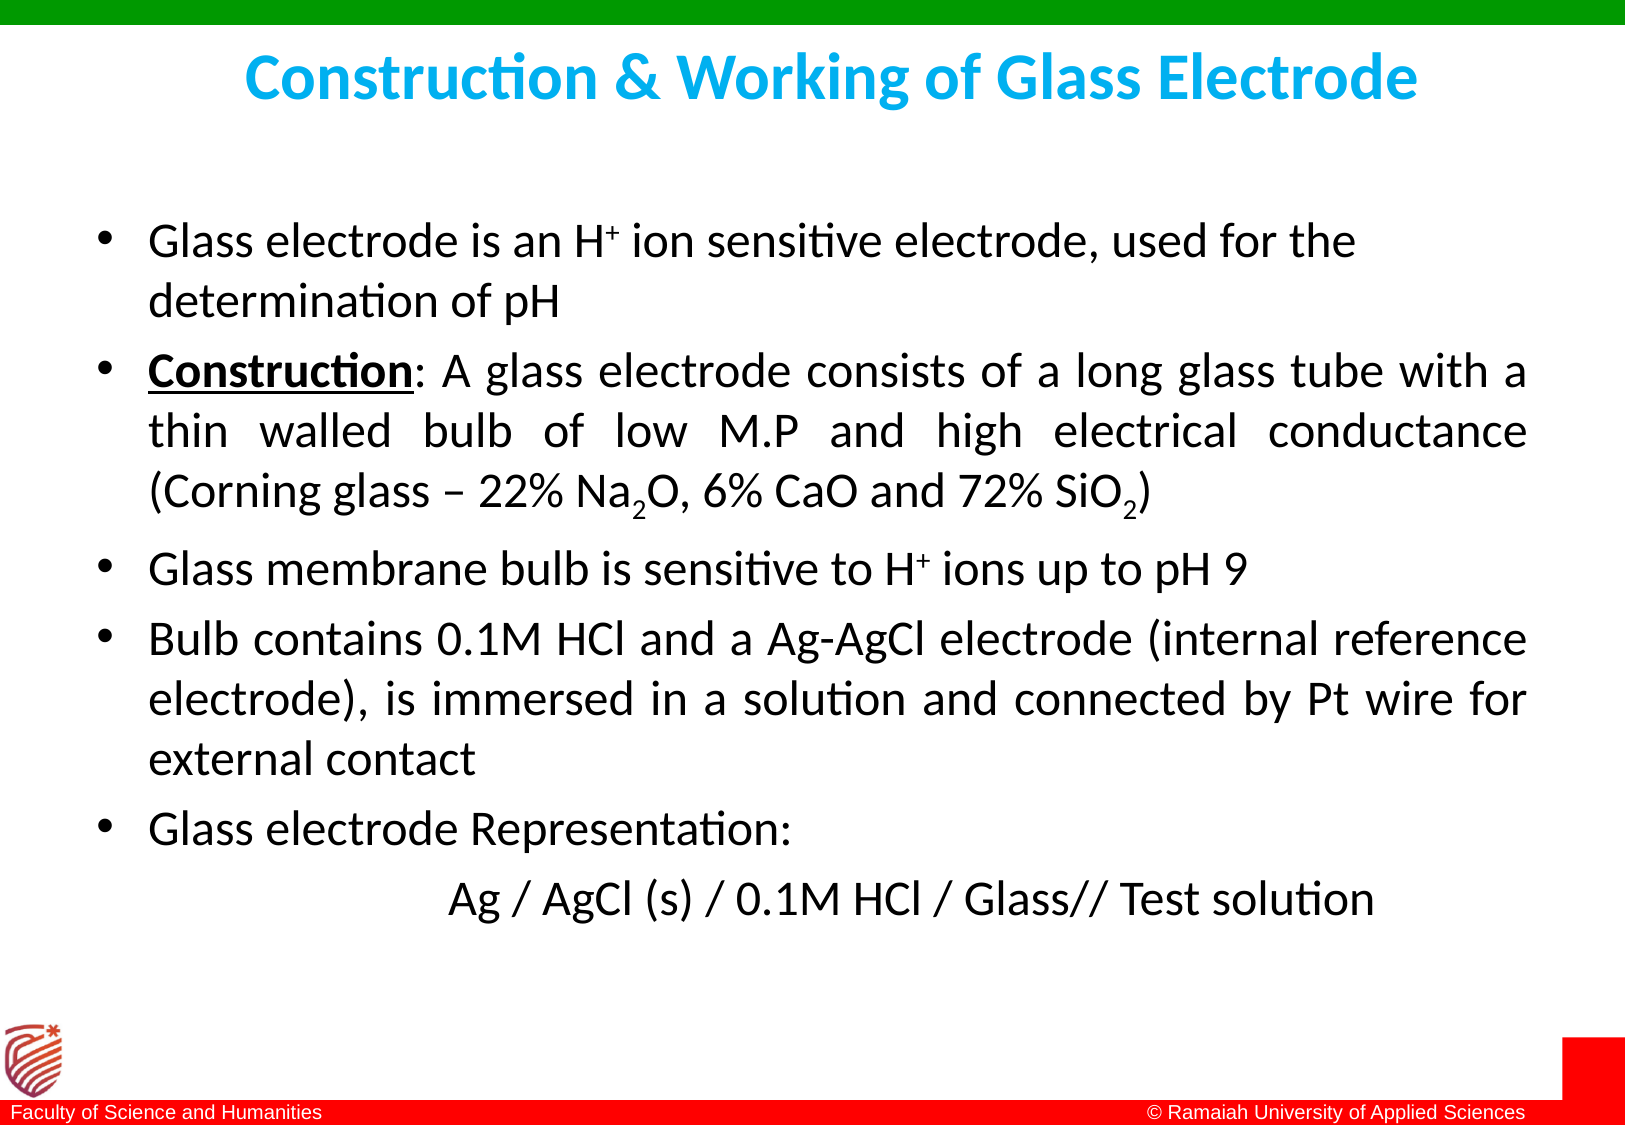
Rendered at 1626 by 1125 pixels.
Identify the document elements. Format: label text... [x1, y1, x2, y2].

title Construction & Working of Glass Electrode [67, 24, 1598, 150]
list Glass electrode is an H+ ion sensitive electrode, used for the determination of pH Construction: A glass electrode consists of a long glass tube with a thin walled bulb of low M.P and high electrical conductance (Corning glass – 22% Na2O, 6% CaO and 72% SiO2) Glass membrane bulb is sensitive to H+ ions up to pH 9 Bulb contains 0.1M HCl and a Ag-AgCl electrode (internal reference electrode), is immersed in a solution and connected by Pt wire for external contact Glass electrode Representation: Ag / AgCl (s) / 0.1M HCl / Glass// Test solution [81, 200, 1544, 980]
picture [0, 1013, 69, 1100]
